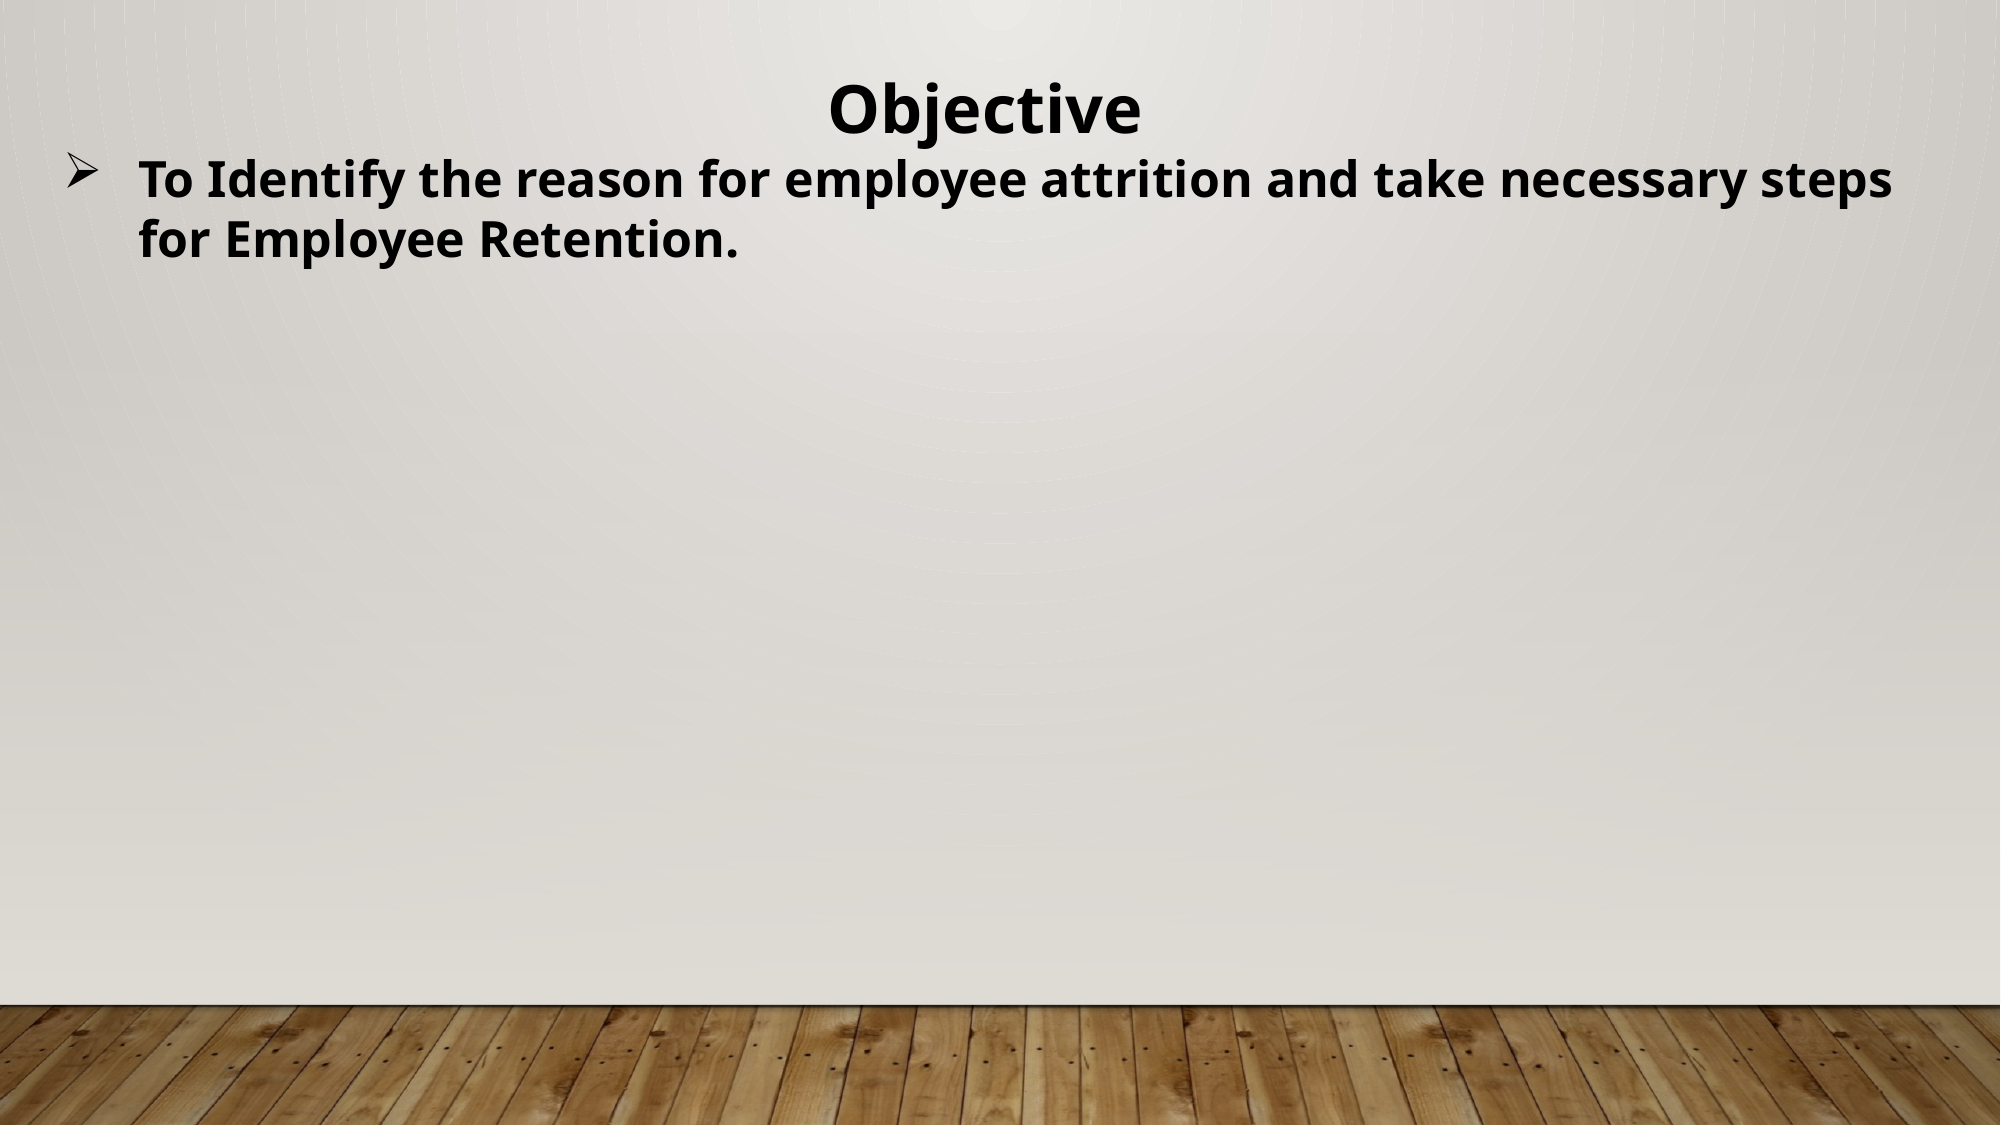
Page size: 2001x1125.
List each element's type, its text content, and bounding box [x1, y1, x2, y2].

picture [0, 1005, 2000, 1125]
text_box Objective To Identify the reason for employee attrition and take necessary steps for Employee Retention. [48, 59, 1923, 335]
